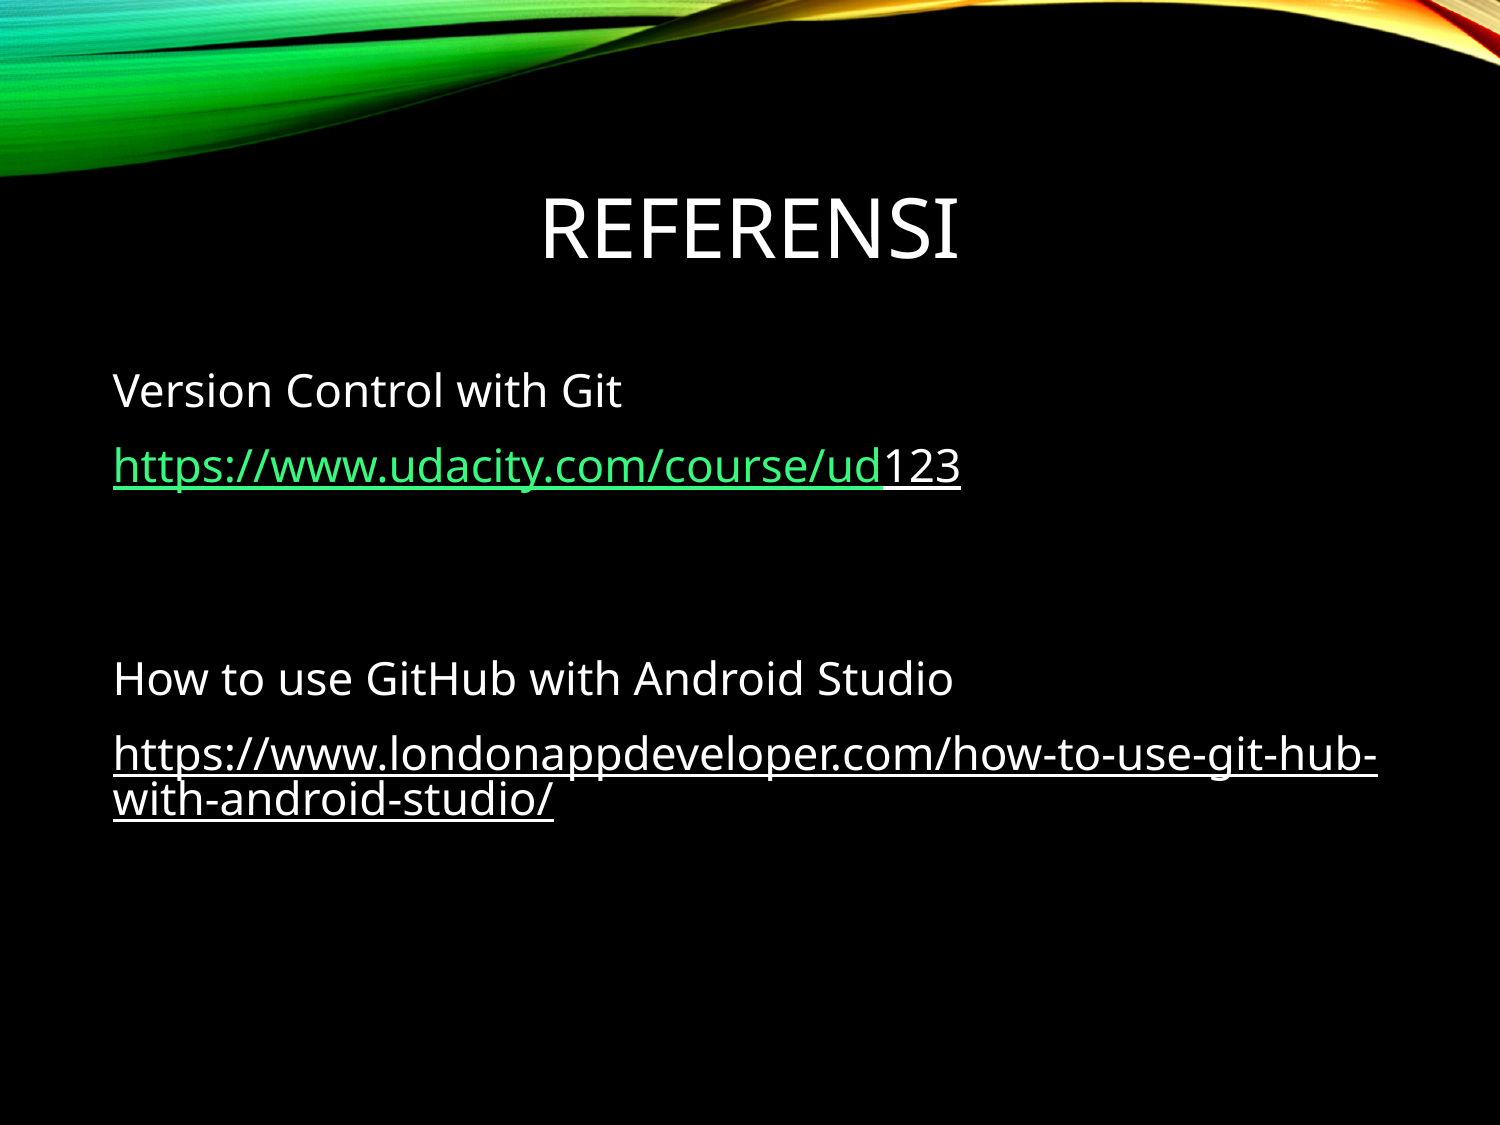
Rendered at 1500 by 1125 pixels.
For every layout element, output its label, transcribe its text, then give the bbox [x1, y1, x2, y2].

title Referensi [97, 125, 1403, 338]
list Version Control with Git https://www.udacity.com/course/ud123 How to use GitHub with Android Studio https://www.londonappdeveloper.com/how-to-use-git-hub-with-android-studio/ [97, 360, 1403, 1028]
picture [0, 0, 1500, 178]
